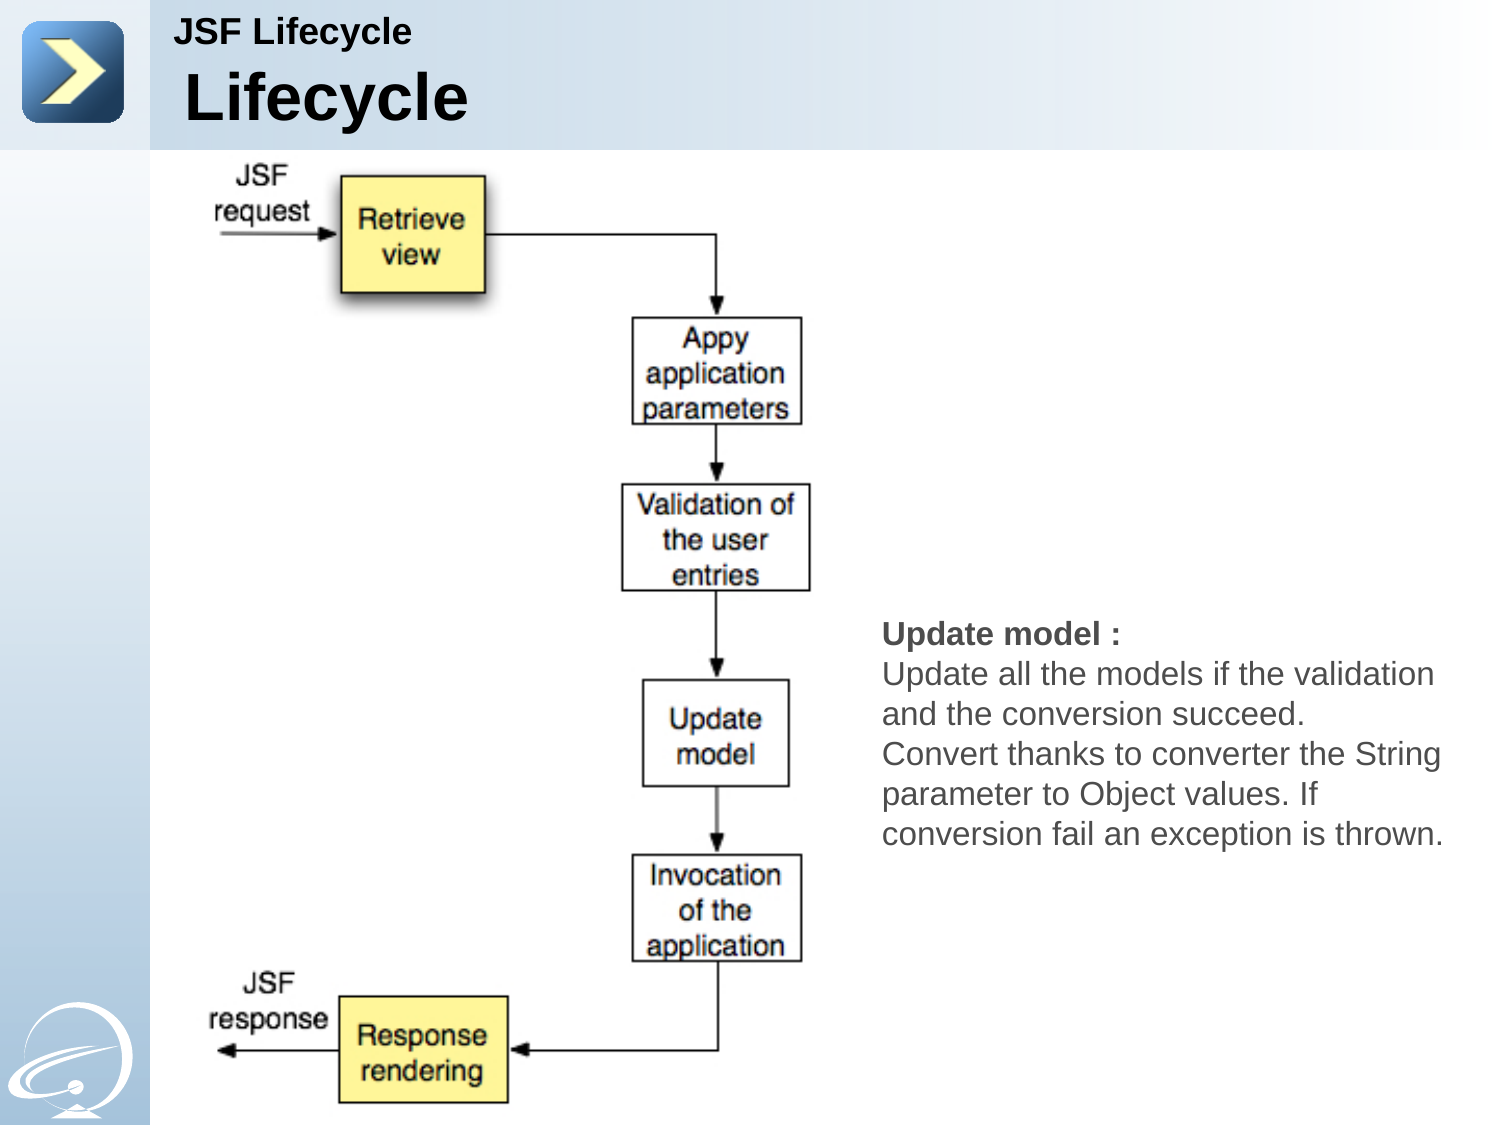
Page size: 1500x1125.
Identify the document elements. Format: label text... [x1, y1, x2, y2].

picture [21, 19, 129, 127]
text_box Update model : Update all the models if the validation and the conversion succeed. Convert thanks to converter the String parameter to Object values. If conversion fail an exception is thrown. [867, 604, 1465, 860]
picture [163, 153, 833, 1125]
title Lifecycle [169, 60, 1438, 141]
text_box JSF Lifecycle [158, 0, 1500, 60]
